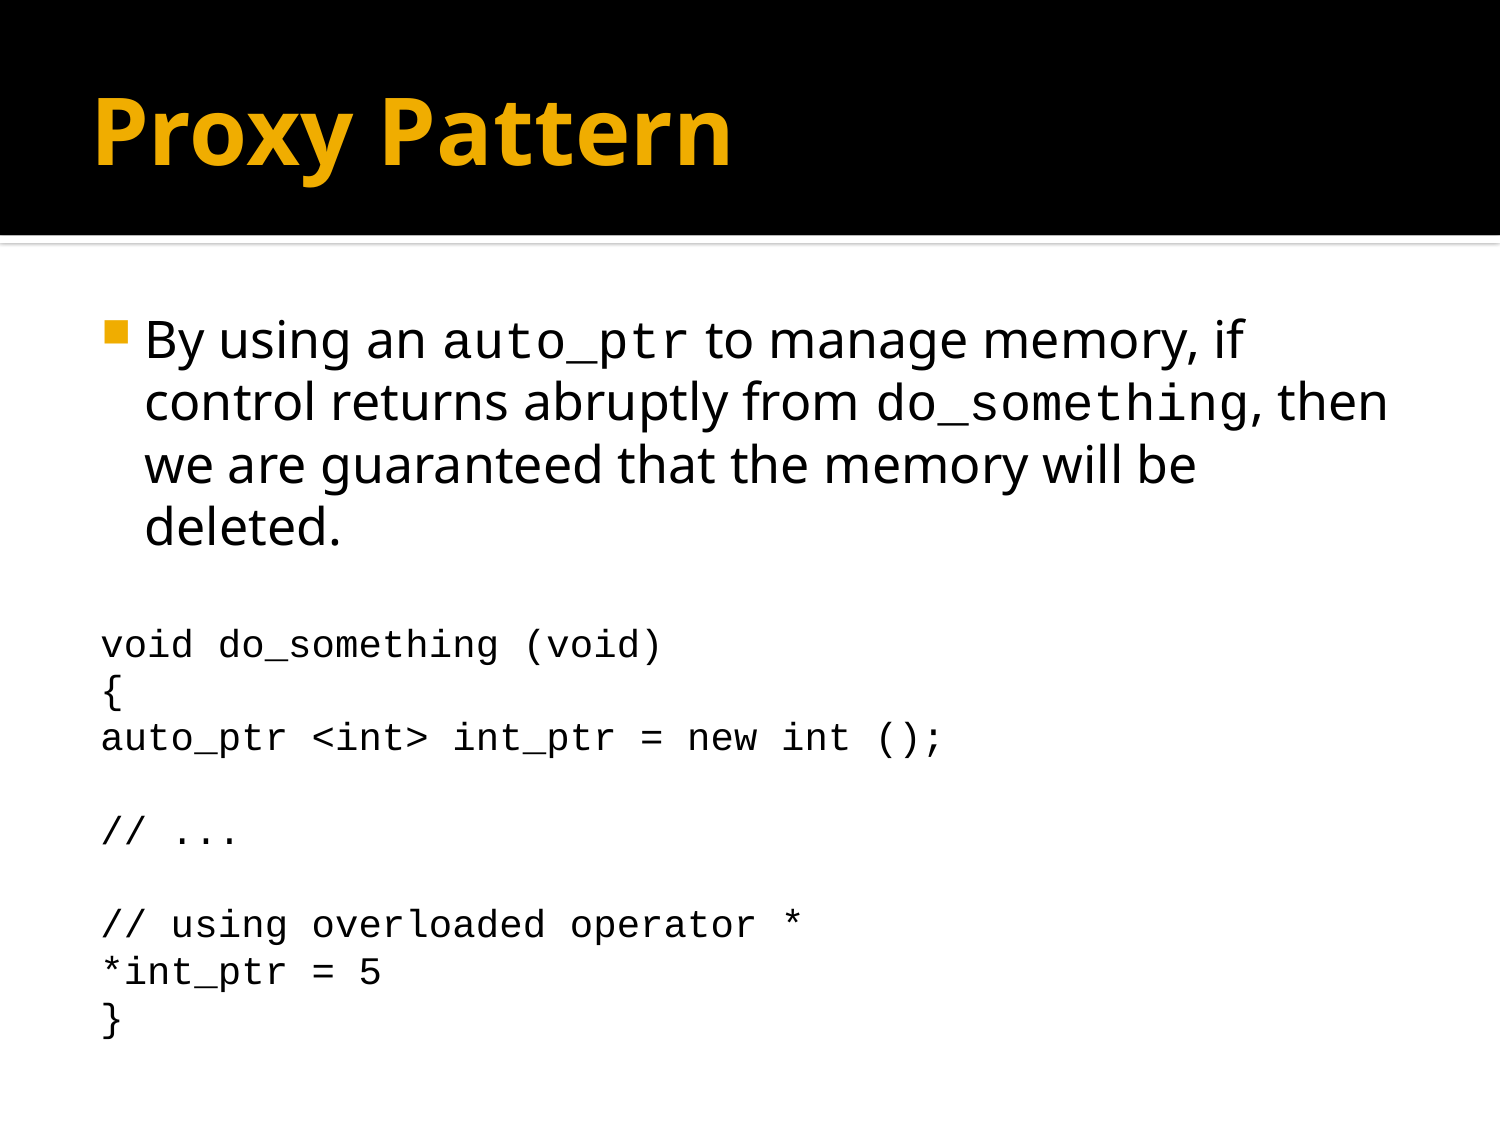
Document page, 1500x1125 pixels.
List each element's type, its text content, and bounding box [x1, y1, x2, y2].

list By using an auto_ptr to manage memory, if control returns abruptly from do_something, then we are guaranteed that the memory will be deleted. void do_something (void) { auto_ptr <int> int_ptr = new int (); // ... // using overloaded operator * *int_ptr = 5 } [75, 291, 1425, 1050]
title Proxy Pattern [75, 25, 1425, 231]
